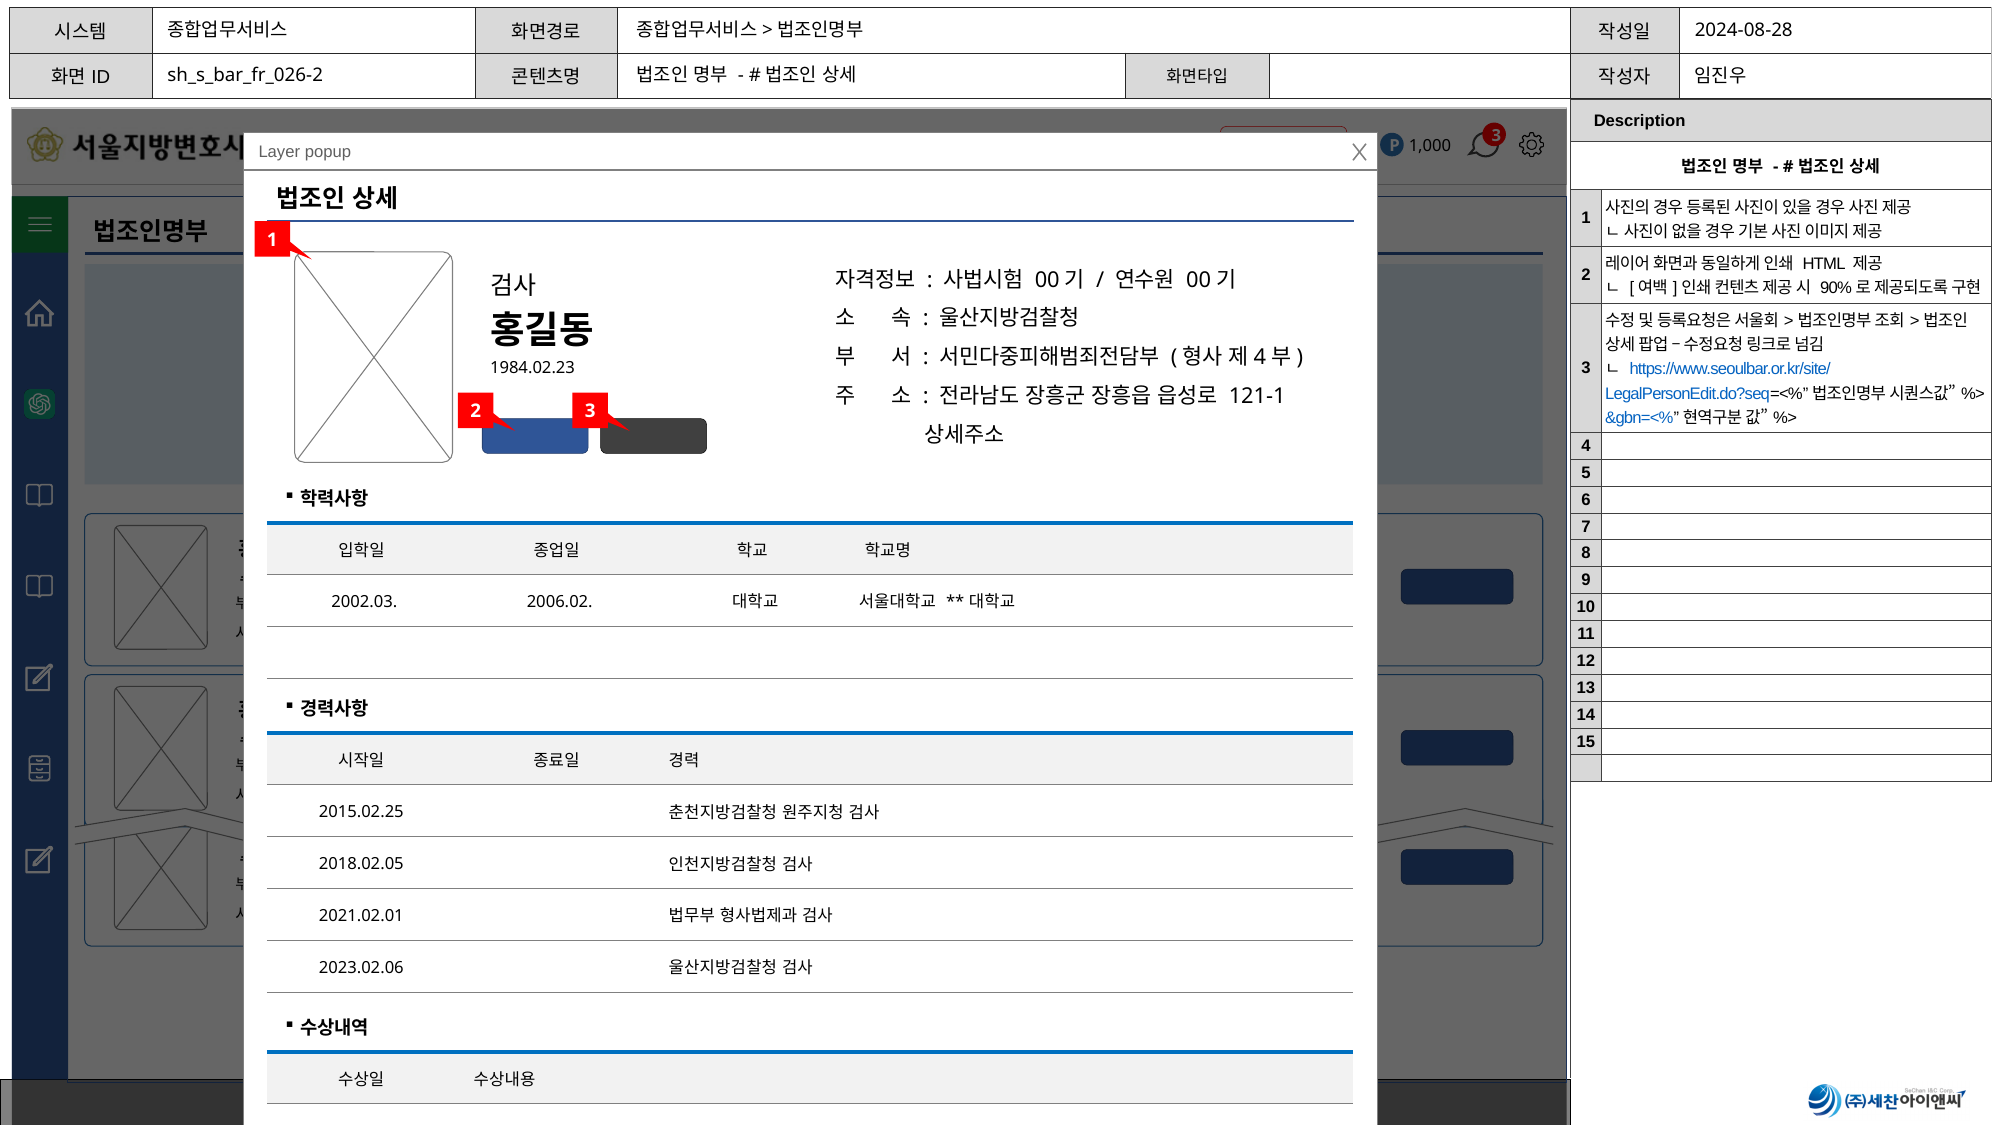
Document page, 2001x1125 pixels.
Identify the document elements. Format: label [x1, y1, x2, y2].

list [621, 10, 1563, 50]
table_cell [1571, 540, 1601, 566]
text_box [11, 108, 1568, 1125]
table_cell [1571, 460, 1601, 486]
table_cell [1571, 729, 1601, 754]
table_cell [1602, 567, 1991, 593]
table_cell [1571, 190, 1601, 246]
table_cell [1602, 621, 1991, 647]
table_cell [1602, 755, 1991, 781]
table_cell [1571, 247, 1601, 303]
table_cell [1602, 190, 1991, 246]
table_header [1571, 100, 1991, 141]
table_cell [1571, 621, 1601, 647]
table_cell [1602, 433, 1991, 459]
table_cell [1602, 702, 1991, 728]
table_cell [1571, 487, 1601, 513]
table_cell [1602, 648, 1991, 674]
table_cell [1602, 675, 1991, 701]
table_cell [1602, 247, 1991, 303]
table_cell [1571, 567, 1601, 593]
table_cell [1602, 594, 1991, 620]
list [152, 55, 472, 96]
table_cell [1571, 594, 1601, 620]
picture [1803, 1081, 1970, 1121]
table_cell [1571, 142, 1991, 189]
table_cell [1571, 755, 1601, 781]
table_cell [1571, 304, 1601, 432]
table_cell [1571, 648, 1601, 674]
table_cell [1571, 514, 1601, 539]
table_cell [1602, 540, 1991, 566]
table_cell [1602, 460, 1991, 486]
table_cell [1602, 729, 1991, 754]
table_cell [1602, 514, 1991, 539]
table_cell [1571, 433, 1601, 459]
table_cell [1602, 304, 1991, 432]
table_cell [1602, 487, 1991, 513]
list [621, 55, 1114, 96]
table_cell [1571, 702, 1601, 728]
table_cell [1571, 675, 1601, 701]
list [152, 10, 472, 50]
